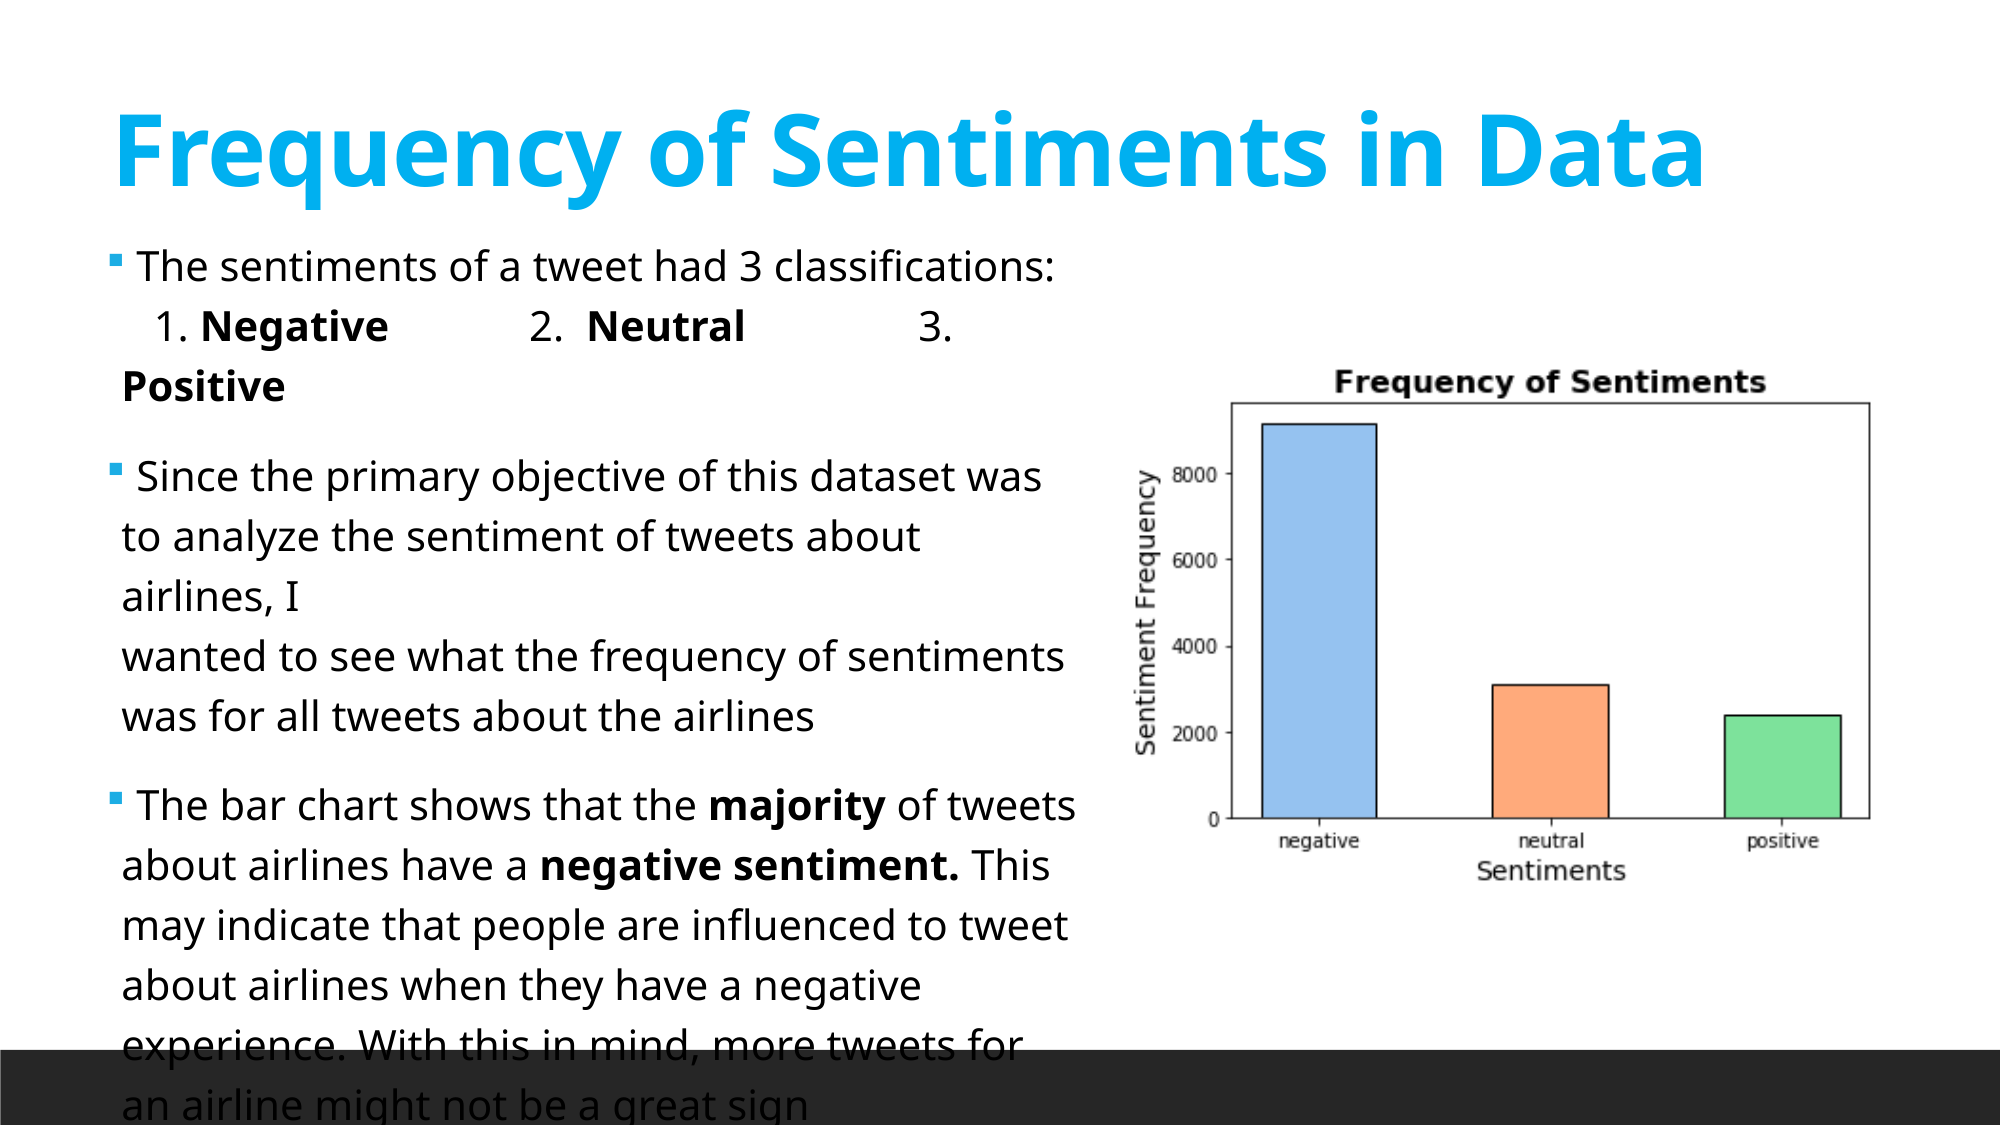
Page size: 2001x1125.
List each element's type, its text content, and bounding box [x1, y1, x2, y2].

title Frequency of Sentiments in Data [96, 35, 1747, 273]
list The sentiments of a tweet had 3 classifications: 1. Negative 2. Neutral 3. Positive Since the primary objective of this dataset was to analyze the sentiment of tweets about airlines, I wanted to see what the frequency of sentiments was for all tweets about the airlines The bar chart shows that the majority of tweets about airlines have a negative sentiment. This may indicate that people are influenced to tweet about airlines when they have a negative experience. With this in mind, more tweets for an airline might not be a great sign [106, 222, 1084, 840]
picture [1119, 357, 1987, 913]
